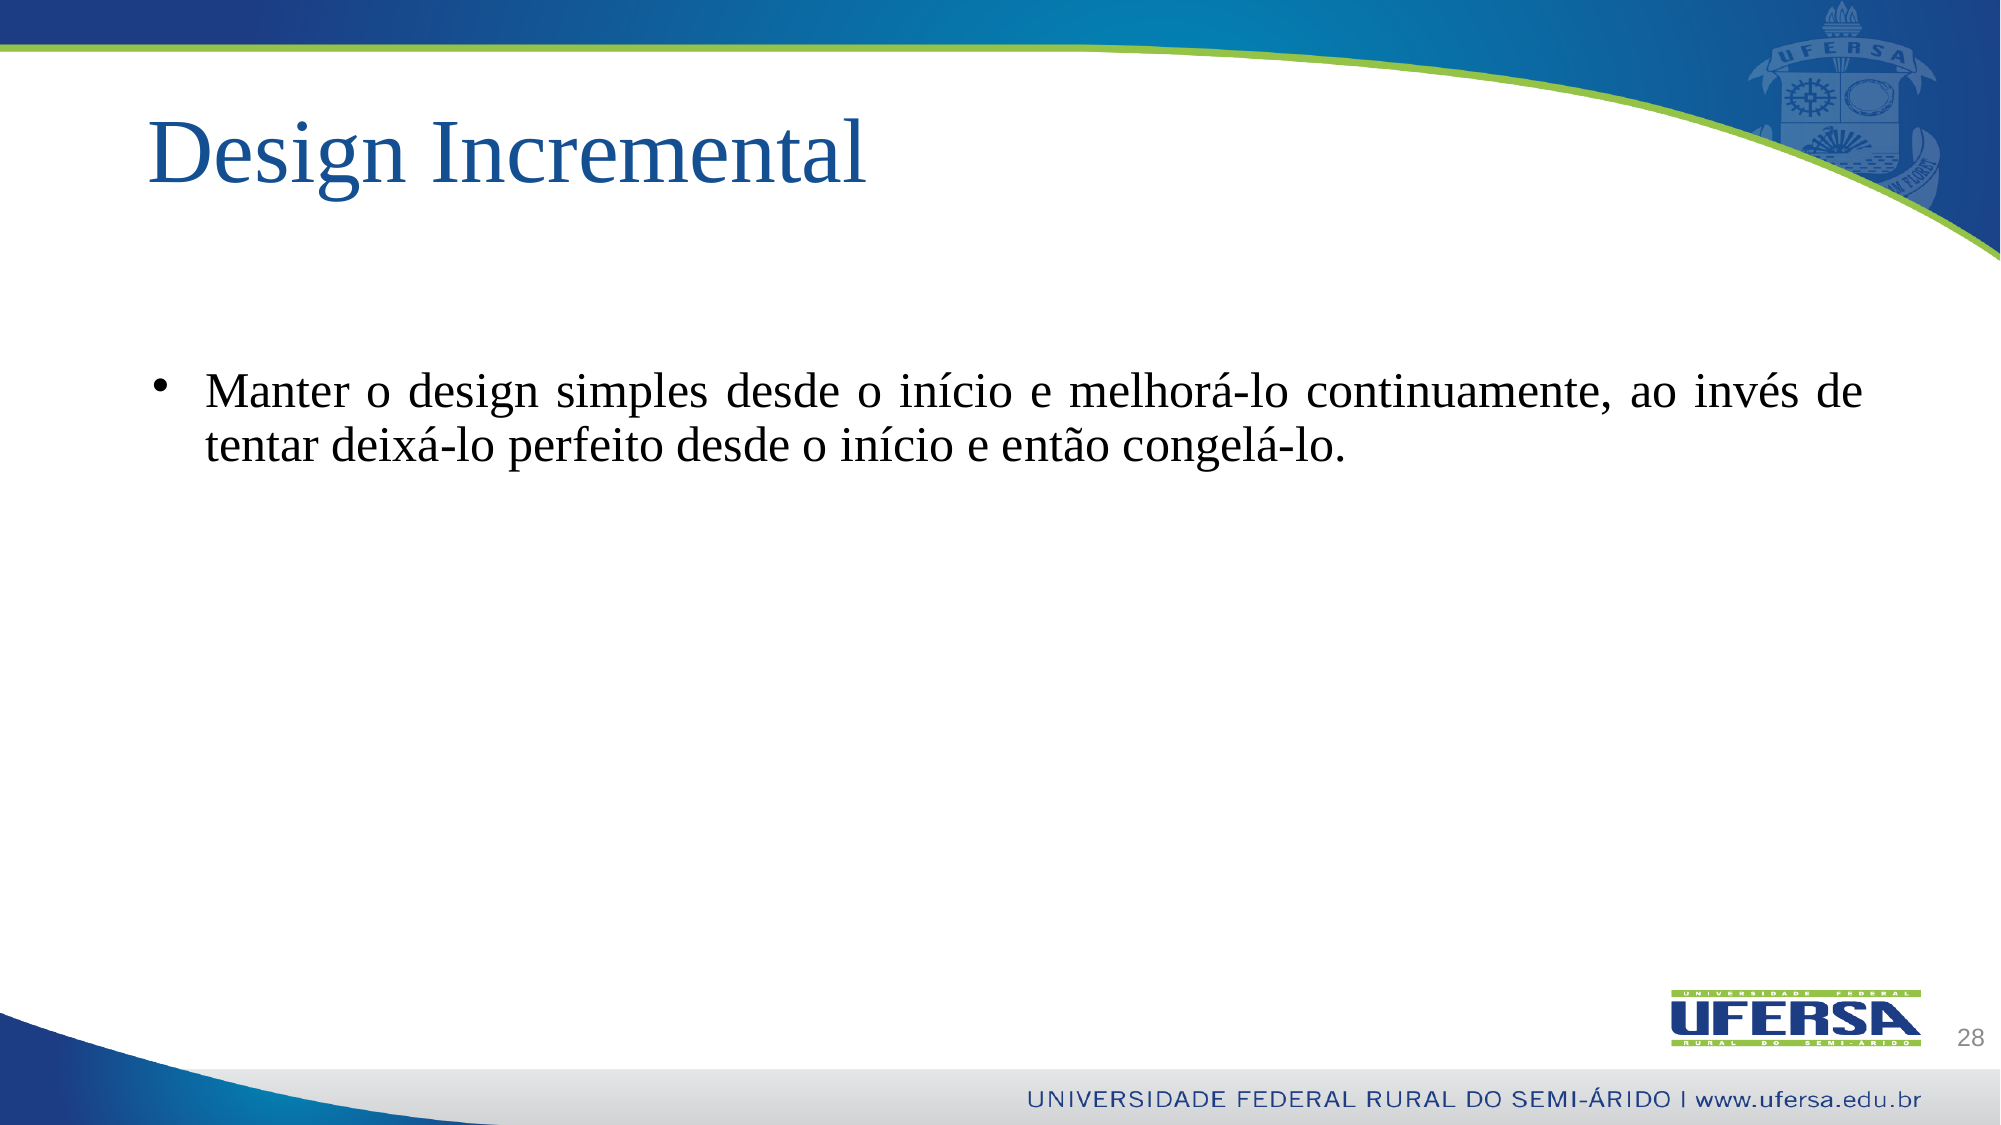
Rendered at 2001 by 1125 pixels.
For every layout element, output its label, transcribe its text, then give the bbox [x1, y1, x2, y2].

list Manter o design simples desde o início e melhorá-lo continuamente, ao invés de tentar deixá-lo perfeito desde o início e então congelá-lo. [134, 364, 1866, 962]
slide_number 28 [1550, 1006, 2000, 1067]
picture [0, 0, 2001, 1125]
title Design Incremental [132, 73, 1868, 233]
